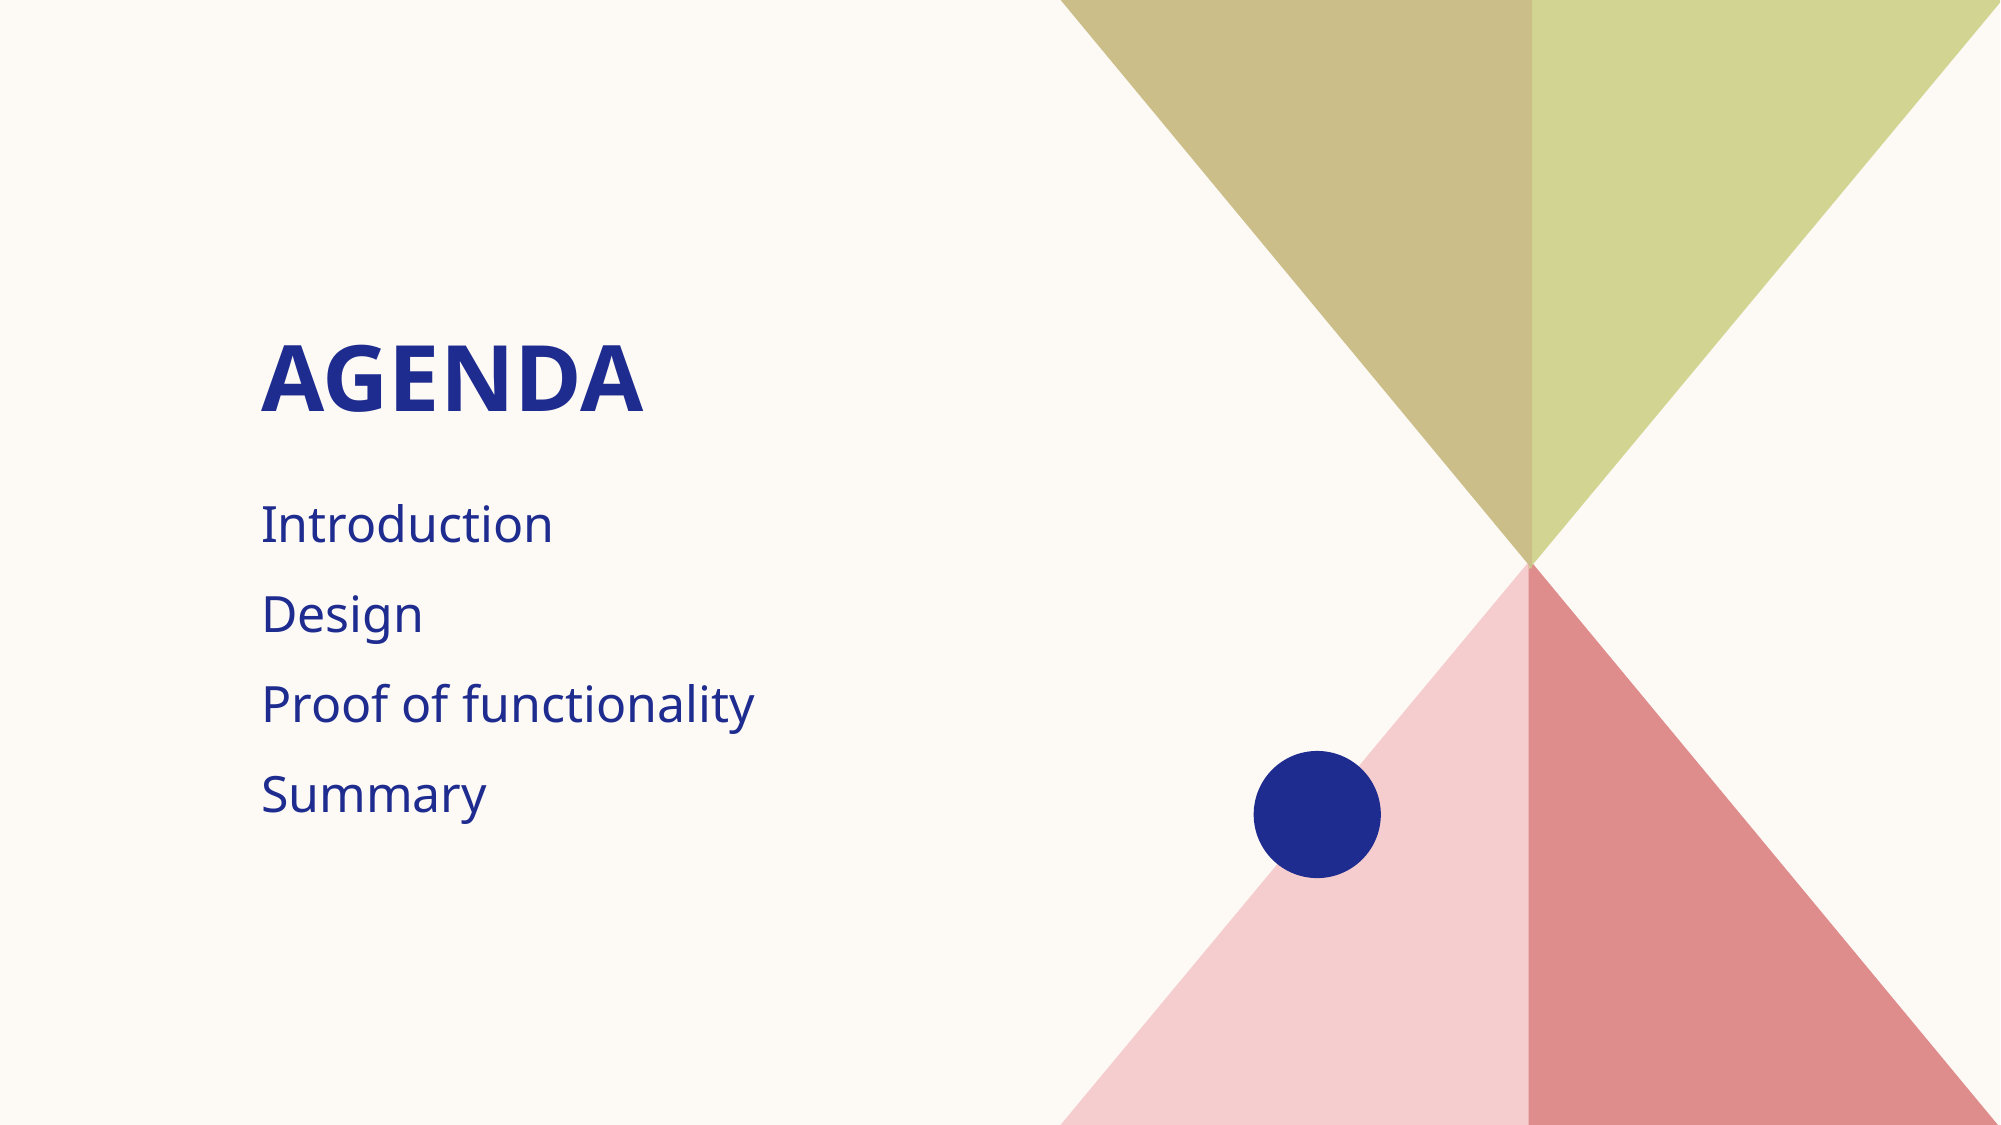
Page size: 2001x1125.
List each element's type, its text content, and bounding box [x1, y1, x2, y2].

list Introduction​ Design Proof of functionality ​Summary​ [246, 454, 1180, 967]
title AGENDA [246, 311, 1180, 438]
